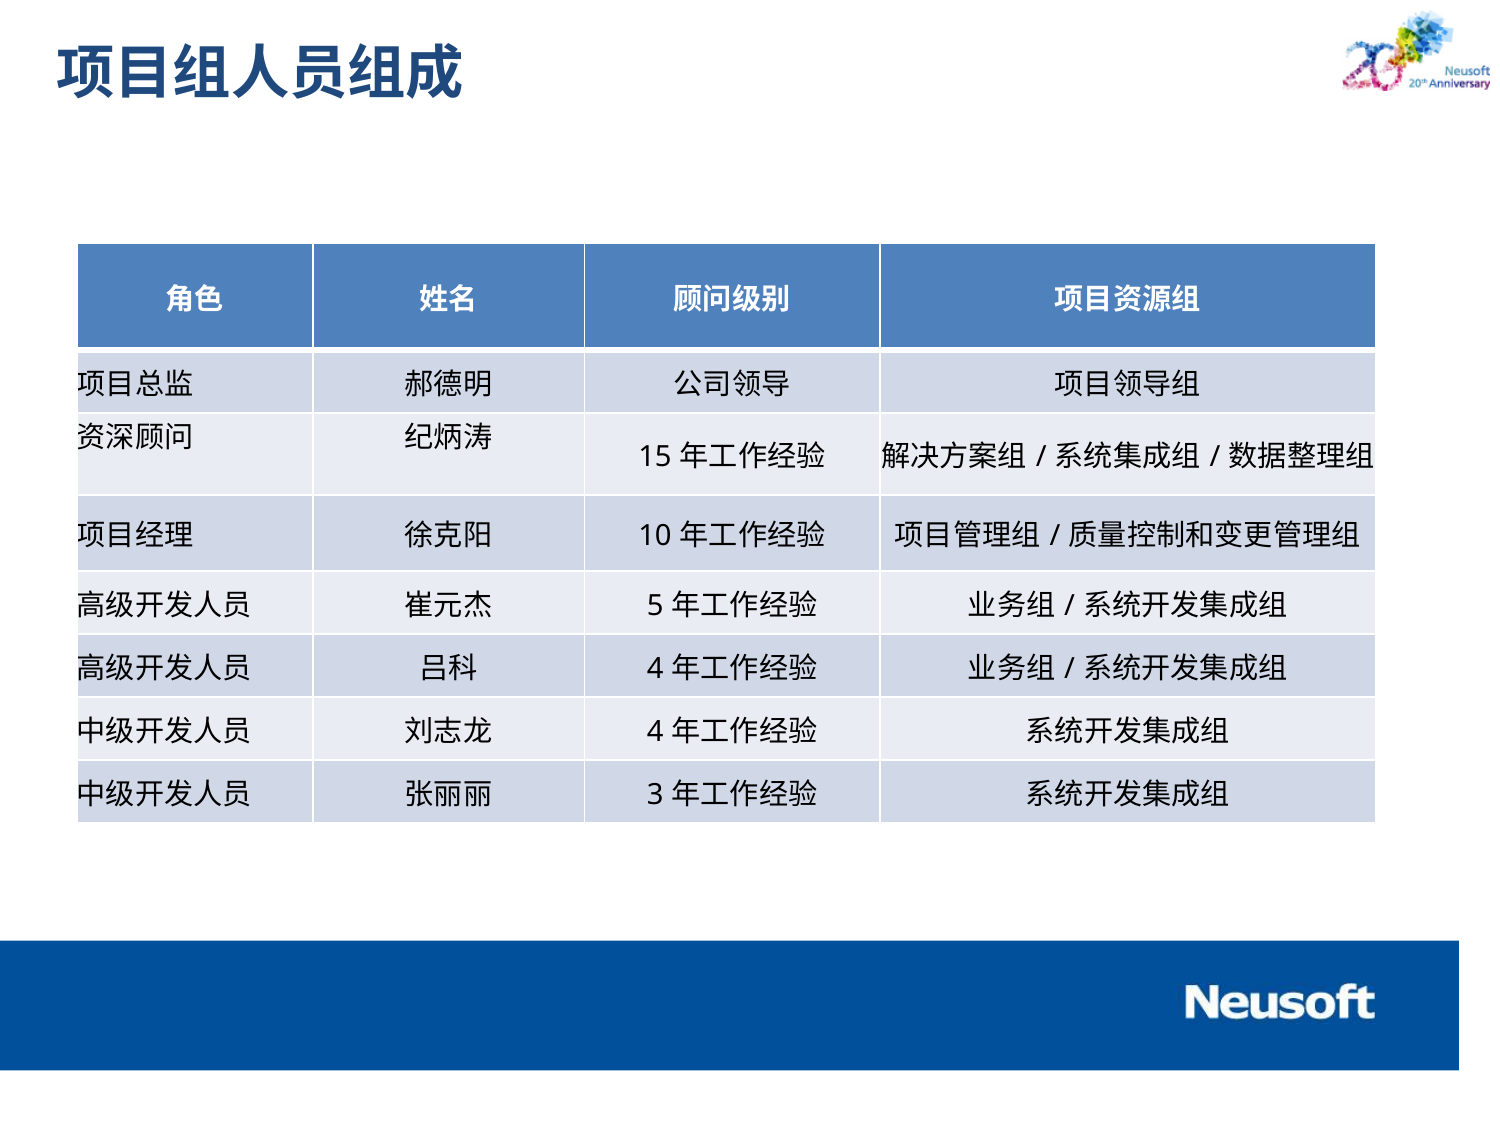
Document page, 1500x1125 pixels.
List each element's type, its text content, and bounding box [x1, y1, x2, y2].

table_cell 项目管理组/质量控制和变更管理组 [881, 496, 1375, 570]
title 项目组人员组成 [41, 27, 1347, 146]
table_cell 徐克阳 [314, 496, 584, 570]
table_cell 崔元杰 [314, 572, 584, 633]
table_cell 公司领导 [585, 353, 879, 412]
picture [1175, 983, 1376, 1024]
table_cell 解决方案组/系统集成组/数据整理组 [881, 414, 1375, 494]
table_cell 高级开发人员 [78, 635, 312, 696]
table_cell 中级开发人员 [78, 698, 312, 759]
table_cell 系统开发集成组 [881, 698, 1375, 759]
table_cell 项目领导组 [881, 353, 1375, 412]
table_header 顾问级别 [585, 244, 879, 347]
table_cell 10年工作经验 [585, 496, 879, 570]
table_cell 项目经理 [78, 496, 312, 570]
table_cell 业务组/系统开发集成组 [881, 572, 1375, 633]
table_header 姓名 [314, 244, 584, 347]
table_cell 业务组/系统开发集成组 [881, 635, 1375, 696]
table_cell 系统开发集成组 [881, 761, 1375, 822]
table_cell 4年工作经验 [585, 698, 879, 759]
table_cell 5年工作经验 [585, 572, 879, 633]
table_cell 15年工作经验 [585, 414, 879, 494]
table_cell 郝德明 [314, 353, 584, 412]
table_header 角色 [78, 244, 312, 347]
table_header 项目资源组 [881, 244, 1375, 347]
table_cell 资深顾问 [78, 414, 312, 494]
table_cell 纪炳涛 [314, 414, 584, 494]
table_cell 项目总监 [78, 353, 312, 412]
table_cell 4年工作经验 [585, 635, 879, 696]
table_cell 高级开发人员 [78, 572, 312, 633]
table_cell 刘志龙 [314, 698, 584, 759]
table_cell 中级开发人员 [78, 761, 312, 822]
table_cell 3年工作经验 [585, 761, 879, 822]
table_cell 张丽丽 [314, 761, 584, 822]
table_cell 吕科 [314, 635, 584, 696]
picture [1342, 10, 1490, 91]
